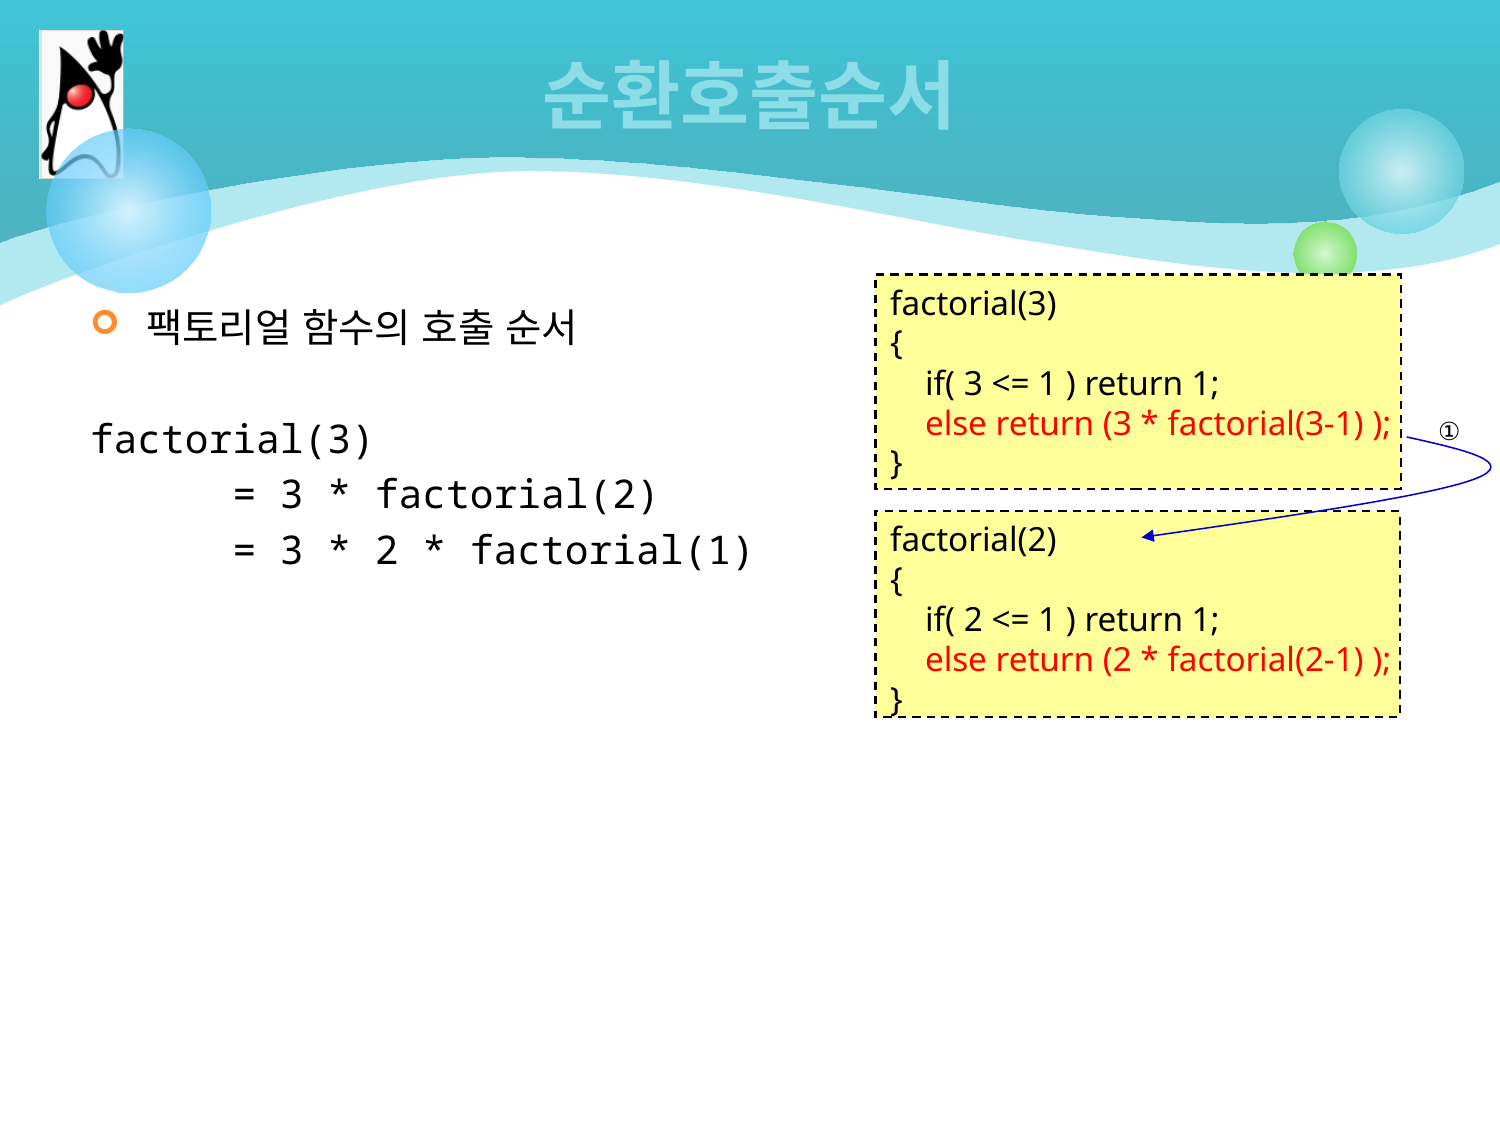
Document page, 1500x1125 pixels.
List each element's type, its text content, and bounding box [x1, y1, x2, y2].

list 팩토리얼 함수의 호출 순서 factorial(3) = 3 * factorial(2) = 3 * 2 * factorial(1) [75, 295, 1425, 1038]
text_box ① [1423, 407, 1476, 453]
text_box [1141, 436, 1492, 542]
text_box factorial(3) { if( 3 <= 1 ) return 1; else return (3 * factorial(3-1) ); } [875, 274, 1401, 489]
picture [39, 30, 75, 179]
title 순환호출순서 [75, 0, 1425, 188]
text_box factorial(2) { if( 2 <= 1 ) return 1; else return (2 * factorial(2-1) ); } [875, 510, 1400, 718]
